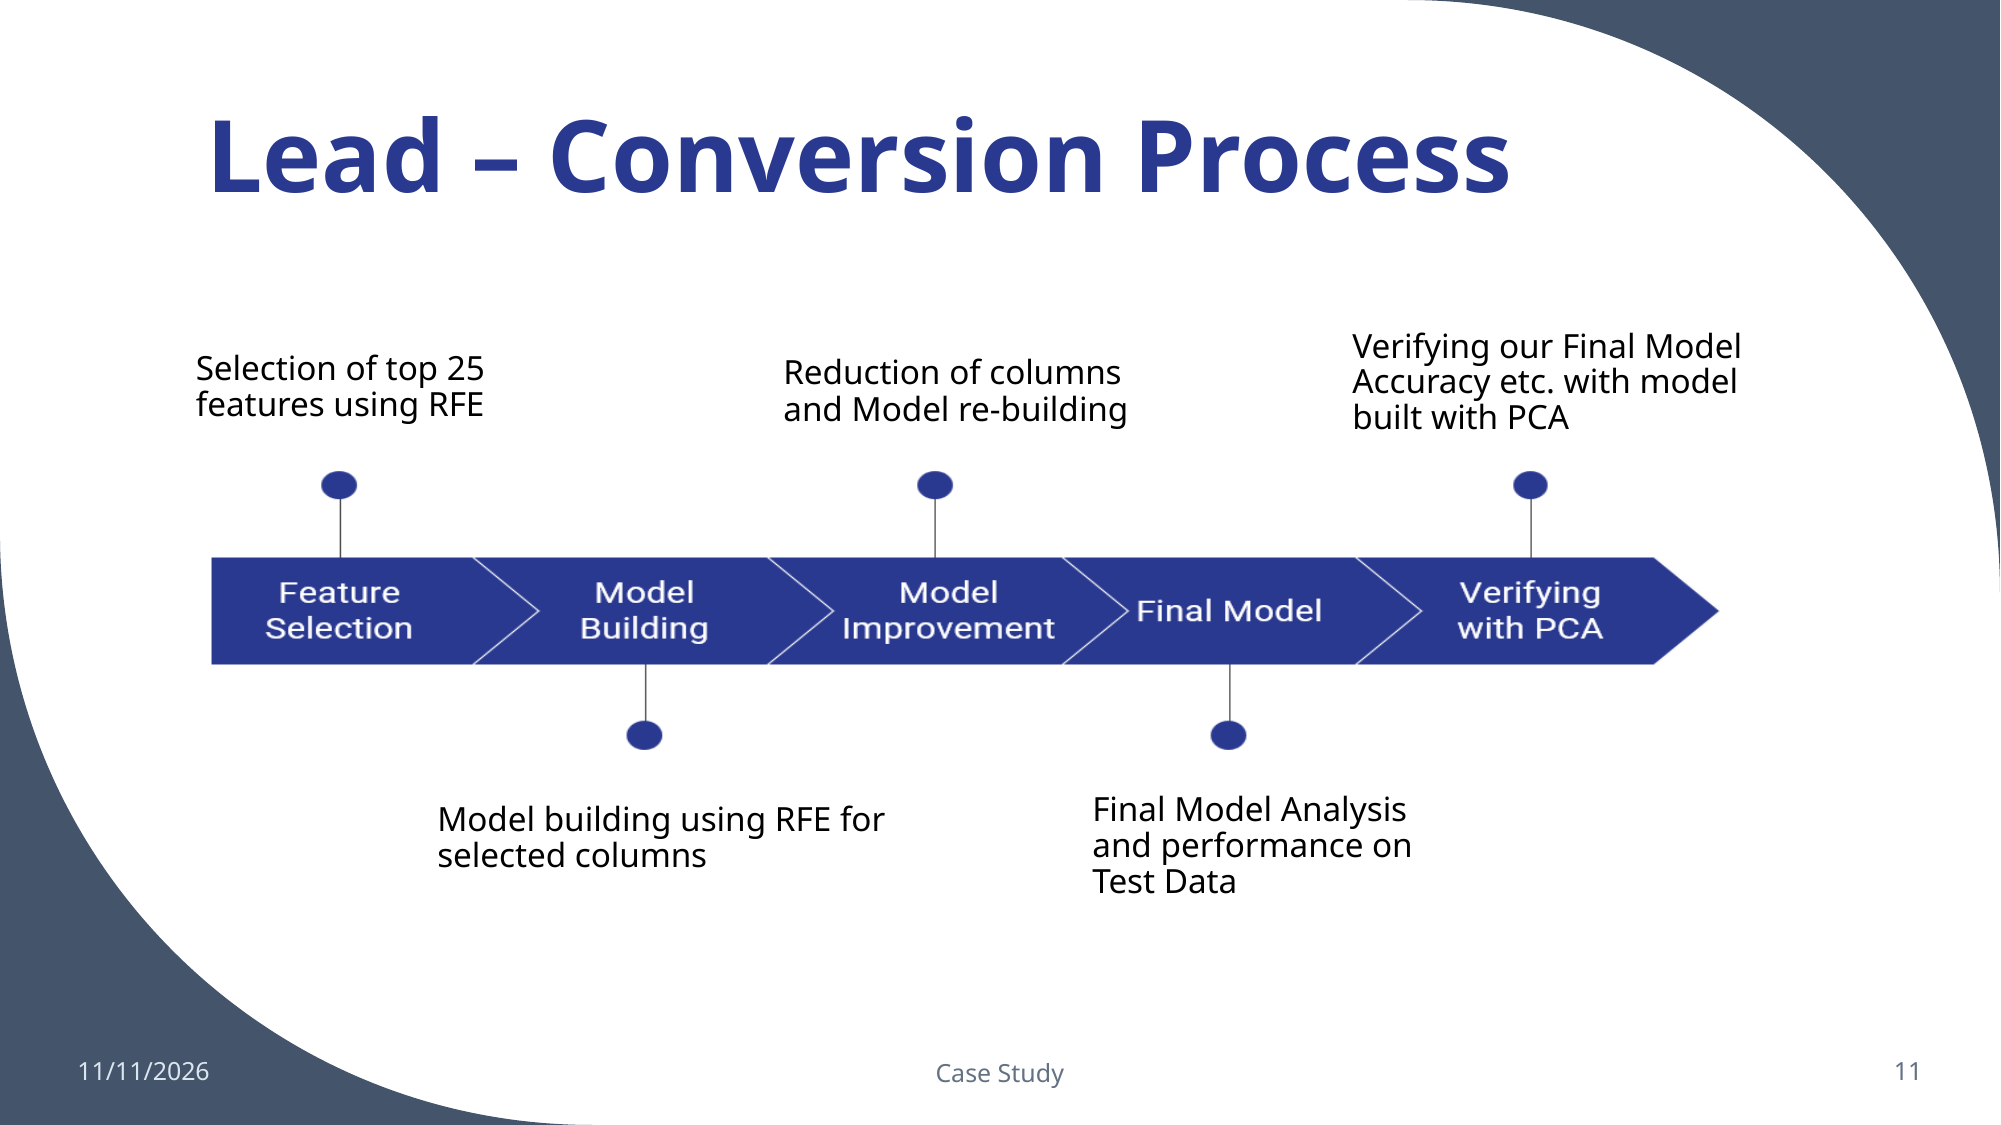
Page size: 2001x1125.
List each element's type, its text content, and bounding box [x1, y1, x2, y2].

text_box Final Model Analysis and performance on Test Data [1077, 778, 1460, 908]
text_box Reduction of columns and Model re-building [768, 341, 1167, 443]
picture [180, 443, 1754, 778]
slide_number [62, 1042, 342, 1103]
footer Case Study [662, 1042, 1338, 1103]
slide_number 11 [1665, 1042, 1938, 1103]
text_box Verifying our Final Model Accuracy etc. with model built with PCA [1337, 314, 1768, 467]
text_box Selection of top 25 features using RFE [180, 337, 549, 443]
title Lead – Conversion Process [191, 62, 1796, 222]
text_box Model building using RFE for selected columns [422, 788, 903, 911]
